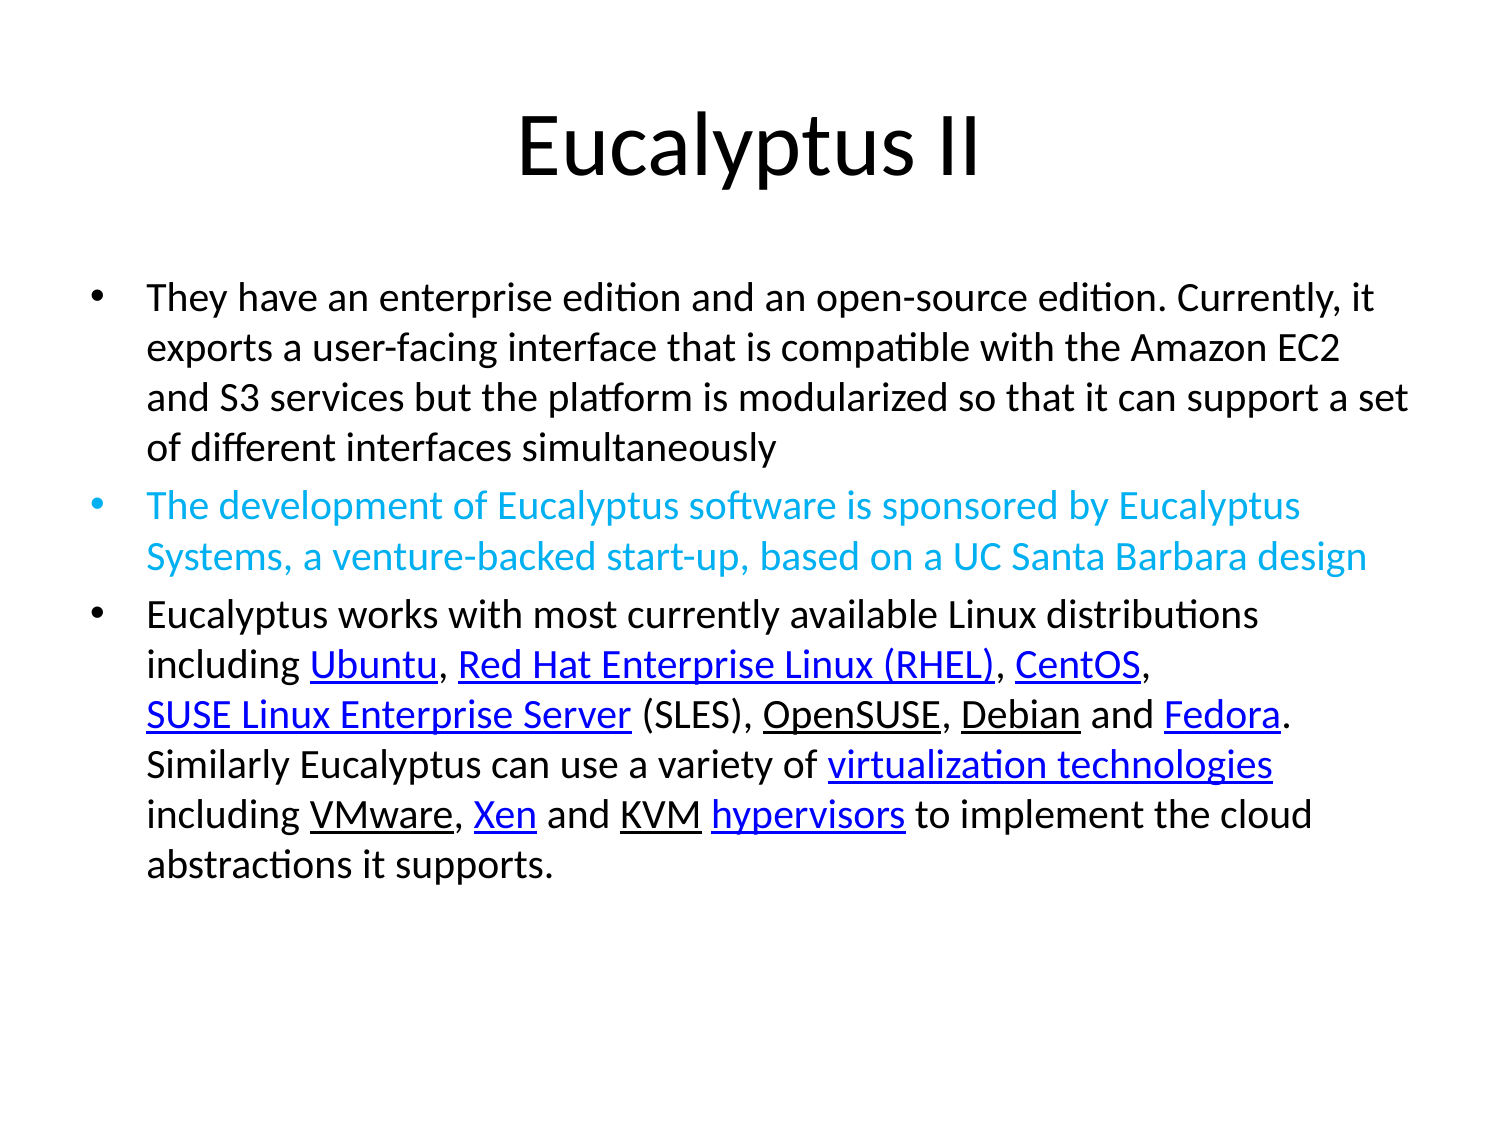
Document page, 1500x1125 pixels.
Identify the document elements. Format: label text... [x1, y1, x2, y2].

list They have an enterprise edition and an open-source edition. Currently, it exports a user-facing interface that is compatible with the Amazon EC2 and S3 services but the platform is modularized so that it can support a set of different interfaces simultaneously The development of Eucalyptus software is sponsored by Eucalyptus Systems, a venture-backed start-up, based on a UC Santa Barbara design Eucalyptus works with most currently available Linux distributions including Ubuntu, Red Hat Enterprise Linux (RHEL), CentOS, SUSE Linux Enterprise Server (SLES), OpenSUSE, Debian and Fedora. Similarly Eucalyptus can use a variety of virtualization technologies including VMware, Xen and KVM hypervisors to implement the cloud abstractions it supports. [74, 262, 1426, 1006]
title Eucalyptus II [74, 44, 1426, 233]
